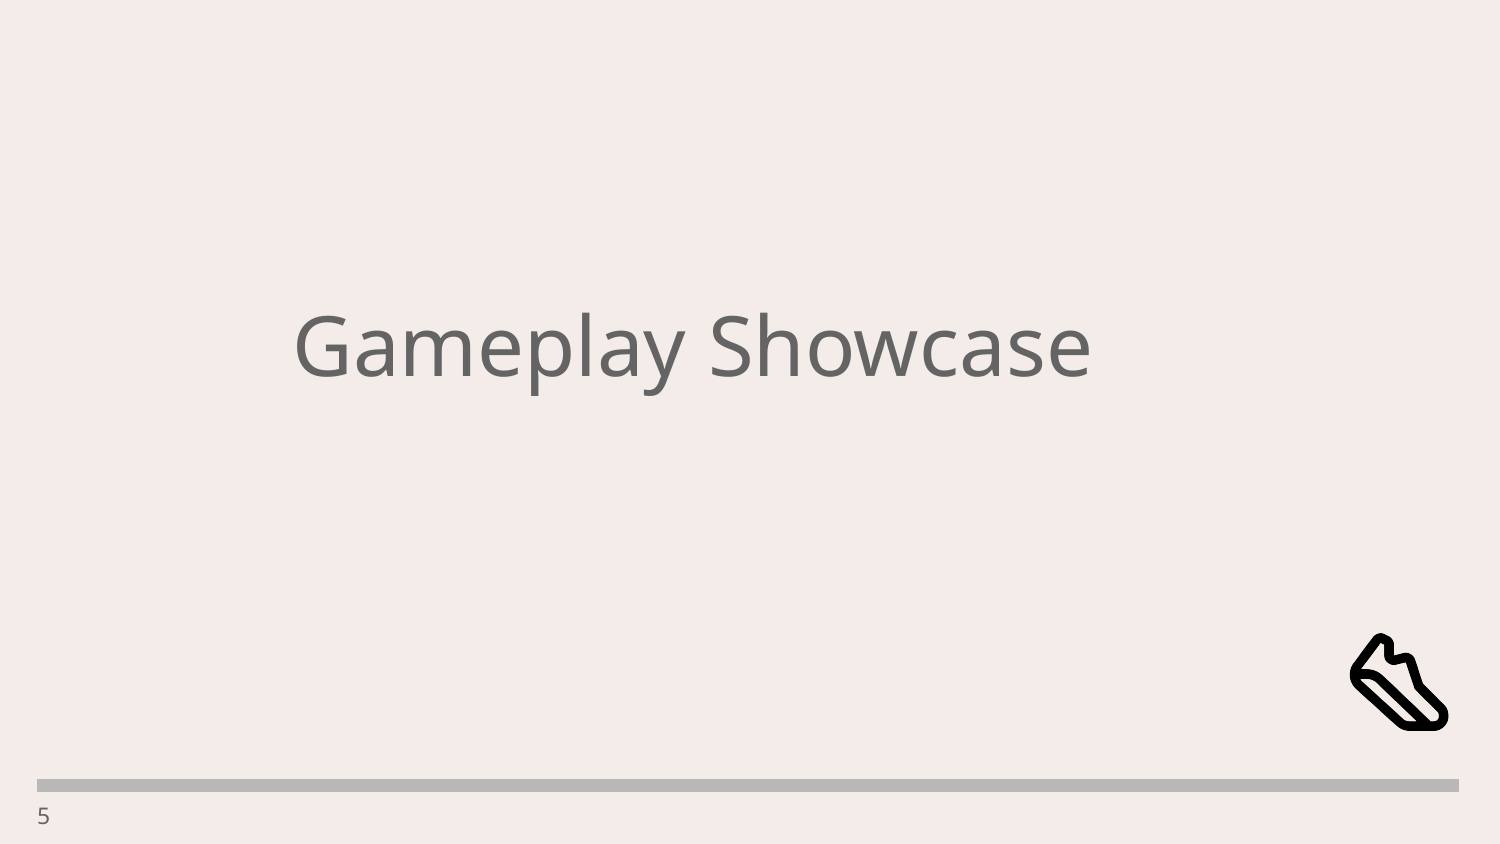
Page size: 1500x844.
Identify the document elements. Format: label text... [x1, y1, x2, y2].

title Gameplay Showcase [292, 316, 1500, 481]
picture [1339, 623, 1458, 741]
slide_number ‹#› [37, 801, 112, 830]
